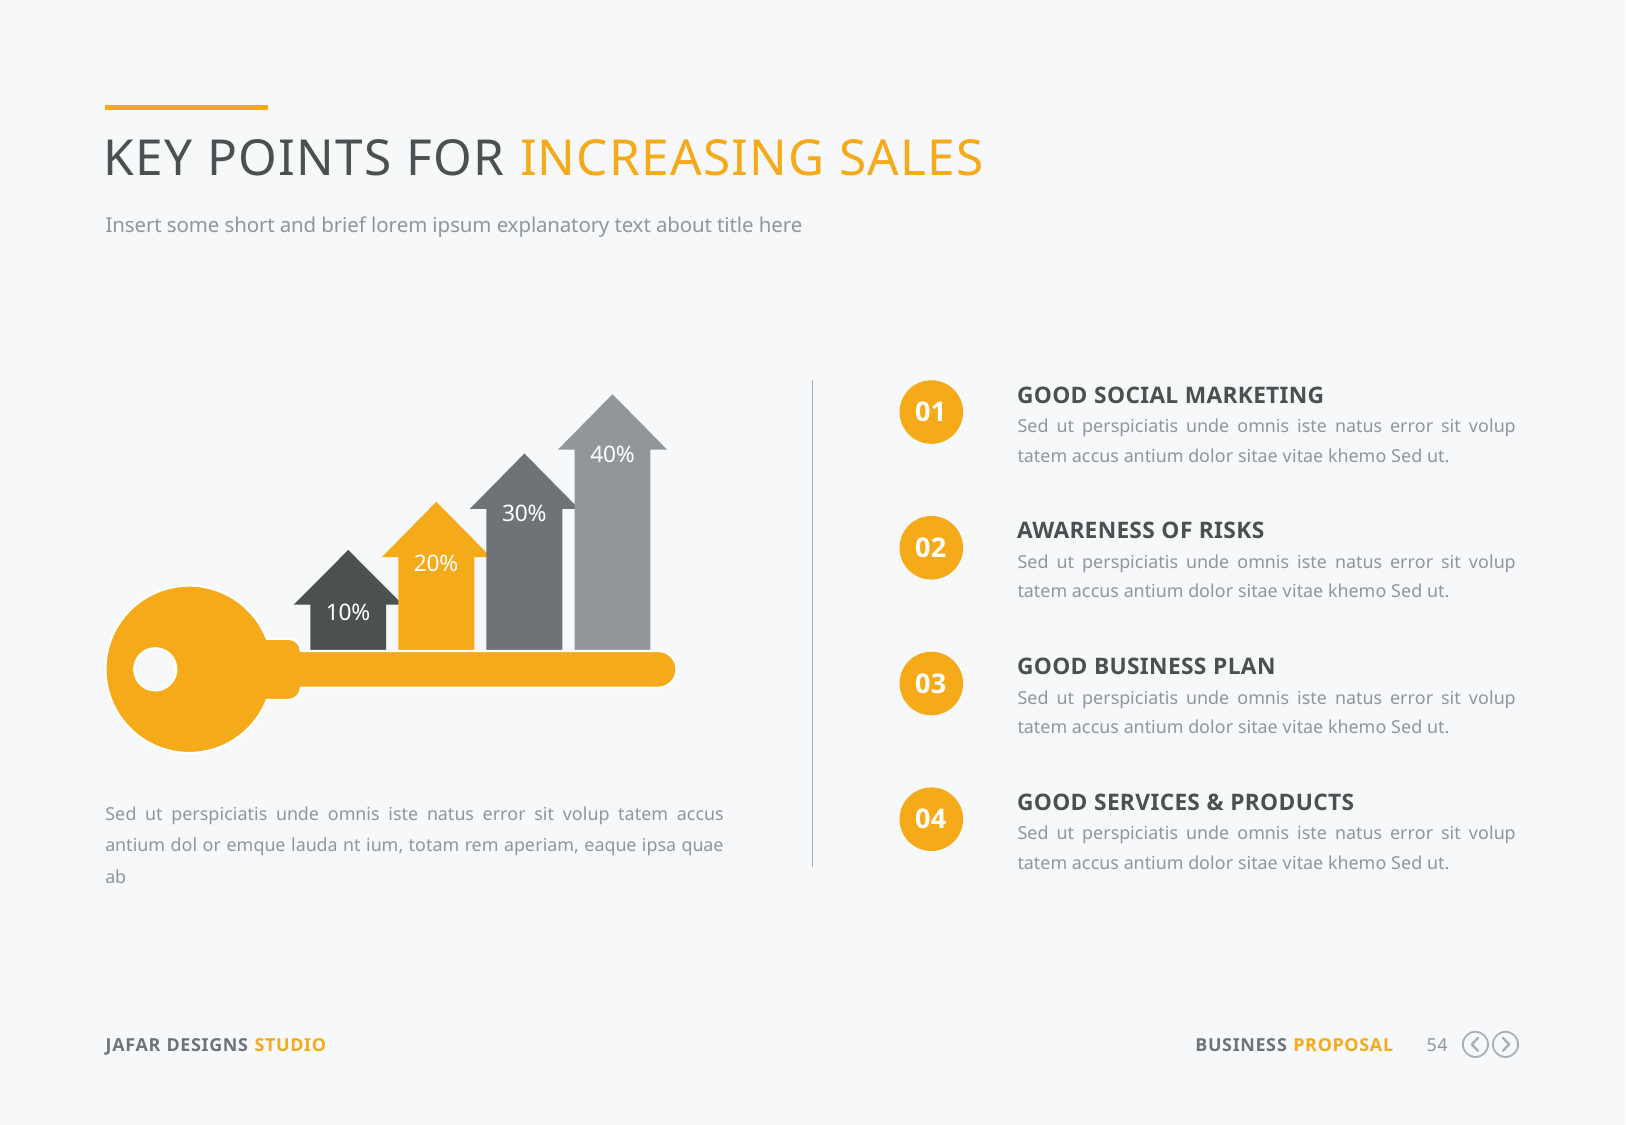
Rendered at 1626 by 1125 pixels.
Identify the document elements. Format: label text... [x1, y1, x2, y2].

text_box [1016, 369, 1518, 466]
text_box 20% [411, 548, 461, 577]
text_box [899, 380, 964, 444]
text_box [899, 651, 964, 716]
text_box [291, 548, 397, 651]
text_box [899, 515, 964, 580]
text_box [1016, 776, 1518, 874]
text_box [379, 500, 485, 651]
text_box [1016, 640, 1518, 738]
text_box [555, 392, 670, 651]
text_box [105, 585, 677, 753]
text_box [1016, 505, 1518, 602]
text_box 40% [588, 439, 637, 468]
list Key points for increasing sales [103, 125, 1518, 187]
list Insert some short and brief lorem ipsum explanatory text about title here [105, 209, 1519, 241]
text_box Sed ut perspiciatis unde omnis iste natus error sit volup tatem accus antium dol or emque lauda nt ium, totam rem aperiam, eaque ipsa quae ab [105, 792, 726, 888]
text_box 10% [323, 597, 373, 625]
text_box [467, 452, 573, 651]
text_box 30% [499, 499, 549, 527]
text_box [899, 787, 964, 852]
